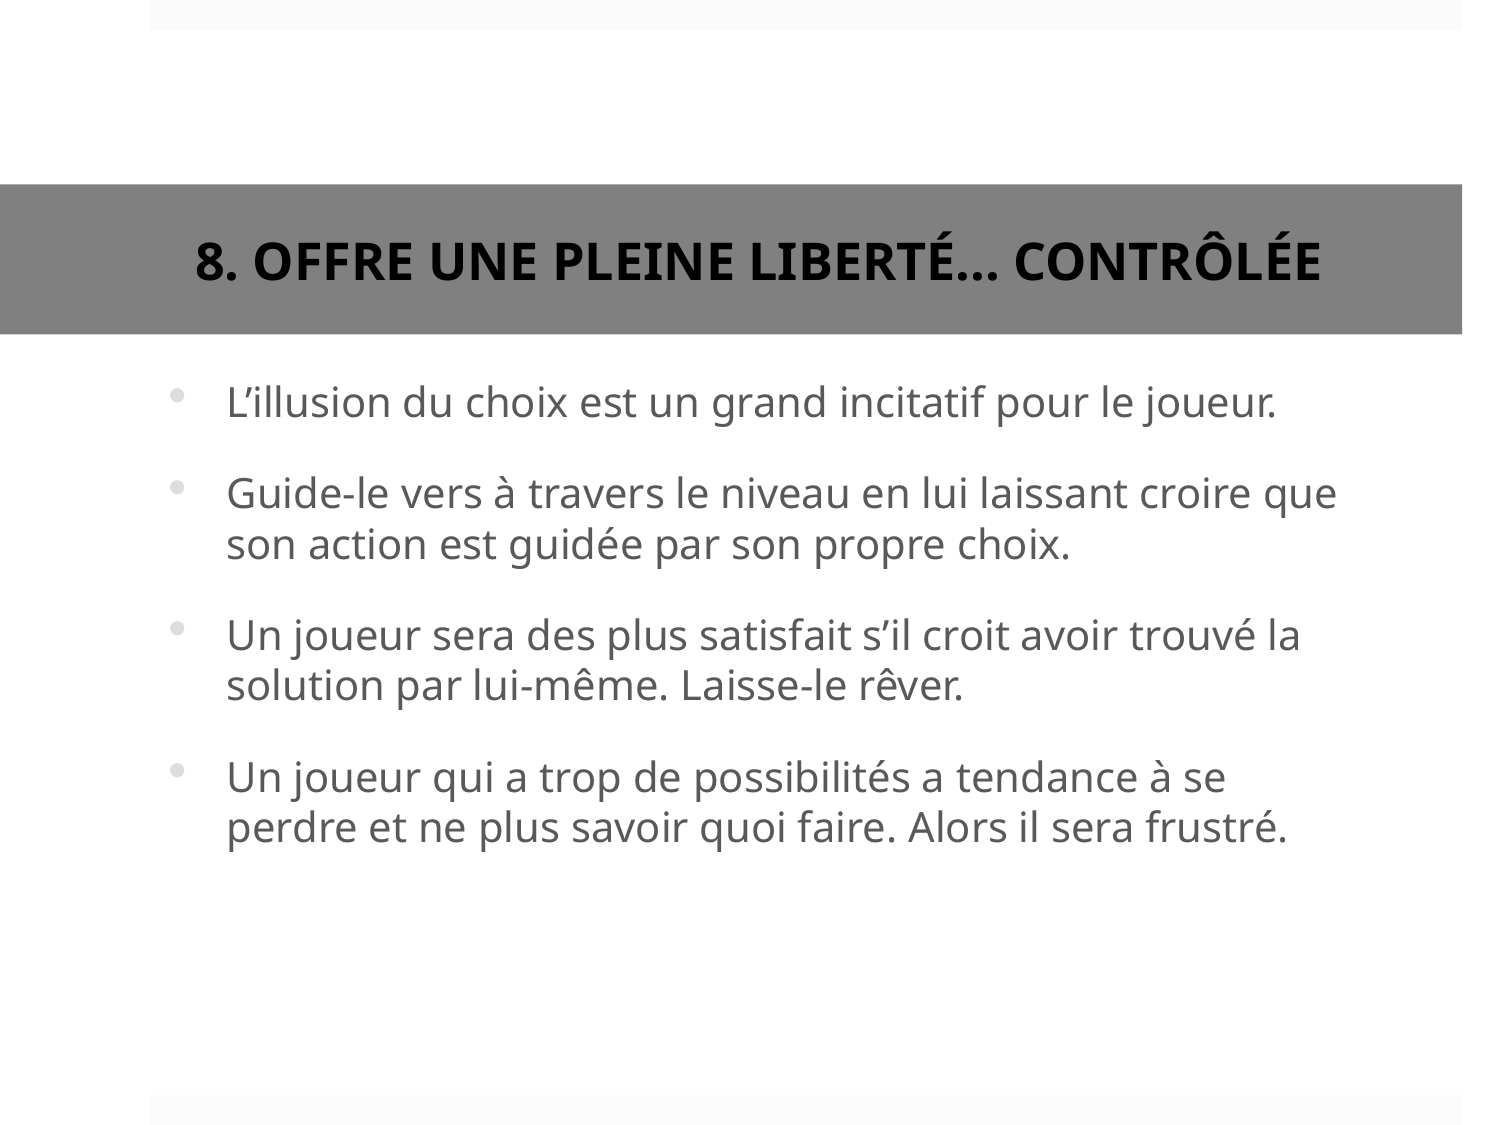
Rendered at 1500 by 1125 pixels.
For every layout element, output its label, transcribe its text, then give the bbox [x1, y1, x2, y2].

title 8. Offre une pleine liberté... contrôlée [0, 184, 1463, 335]
text_box L’illusion du choix est un grand incitatif pour le joueur. Guide-le vers à travers le niveau en lui laissant croire que son action est guidée par son propre choix. Un joueur sera des plus satisfait s’il croit avoir trouvé la solution par lui-même. Laisse-le rêver. Un joueur qui a trop de possibilités a tendance à se perdre et ne plus savoir quoi faire. Alors il sera frustré. [155, 368, 1358, 1036]
